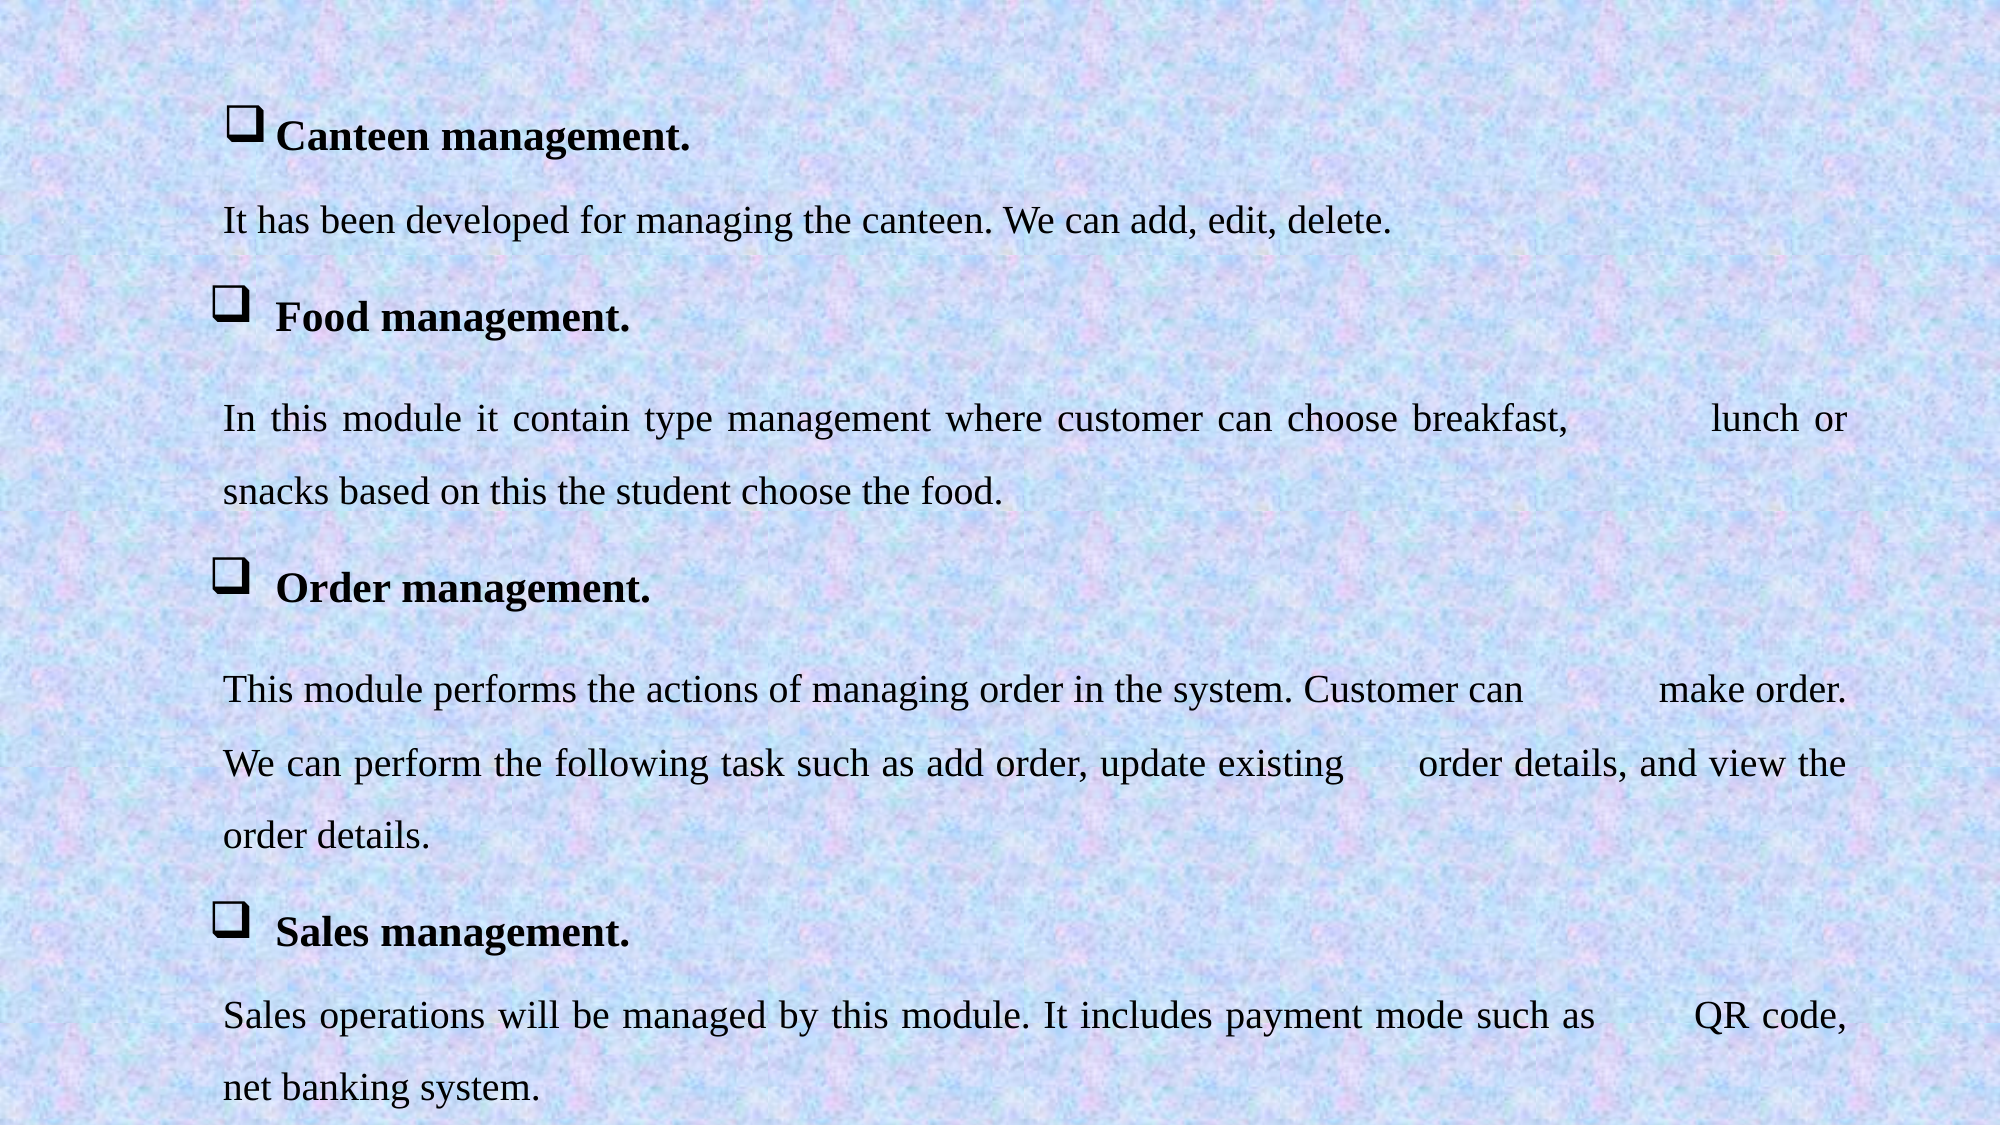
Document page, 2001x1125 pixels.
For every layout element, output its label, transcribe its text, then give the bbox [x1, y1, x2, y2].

picture [0, 0, 2000, 1125]
list Canteen management. It has been developed for managing the canteen. We can add, edit, delete. Food management. In this module it contain type management where customer can choose breakfast, lunch or snacks based on this the student choose the food. Order management. This module performs the actions of managing order in the system. Customer can make order. We can perform the following task such as add order, update existing order details, and view the order details. Sales management. Sales operations will be managed by this module. It includes payment mode such as QR code, net banking system. [137, 61, 1863, 1125]
